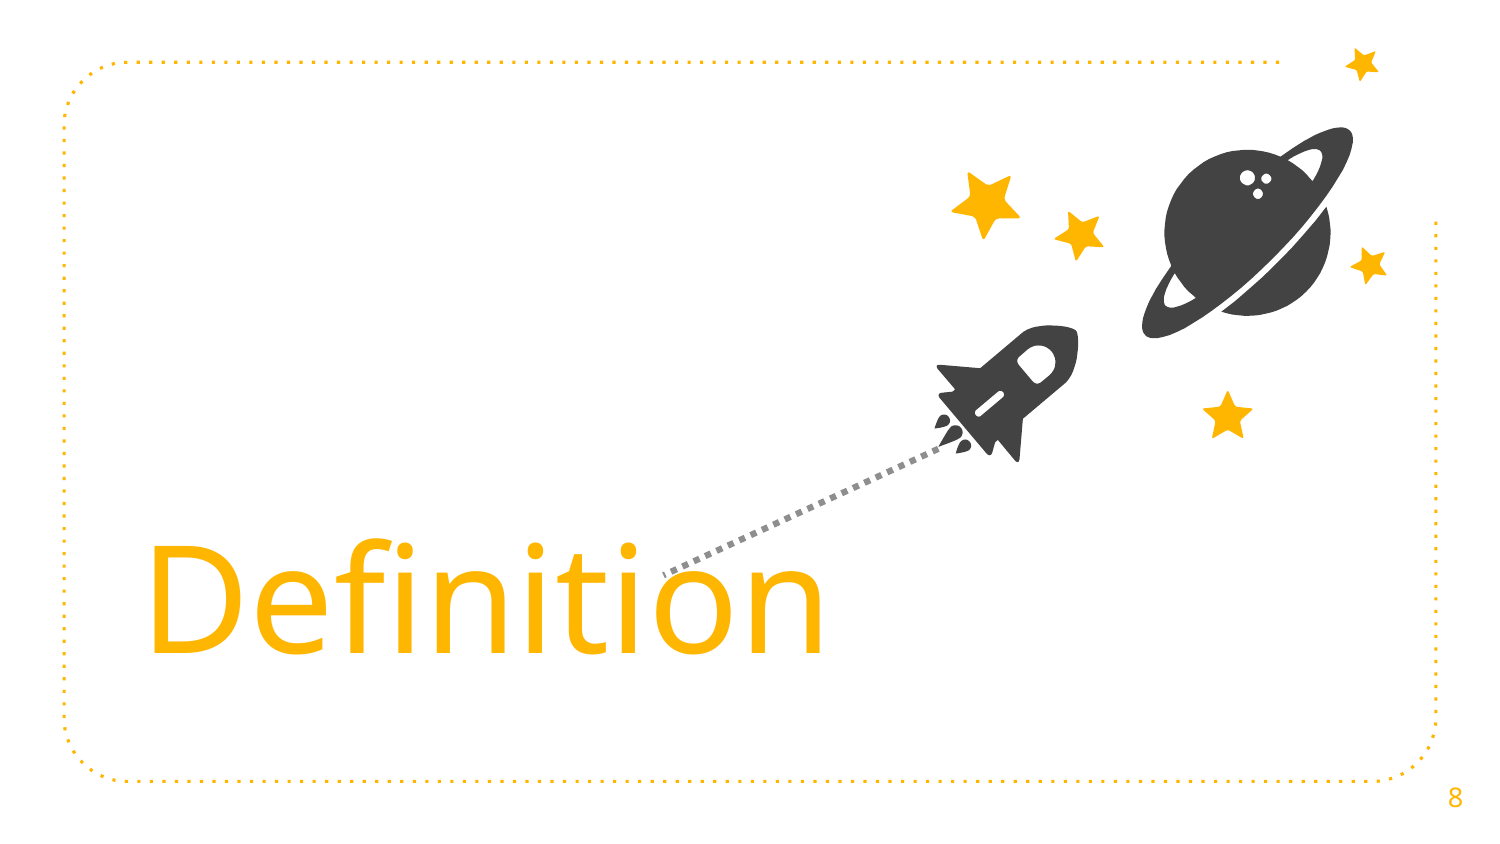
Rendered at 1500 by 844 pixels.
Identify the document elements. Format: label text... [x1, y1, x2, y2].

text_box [934, 321, 1075, 461]
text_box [1141, 127, 1354, 339]
text_box [1054, 211, 1104, 261]
text_box [951, 172, 1020, 240]
text_box [1358, 247, 1387, 285]
text_box [1203, 391, 1253, 439]
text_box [663, 448, 939, 576]
title Definition [125, 508, 942, 699]
slide_number 8 [1411, 753, 1500, 844]
text_box [1345, 48, 1379, 82]
